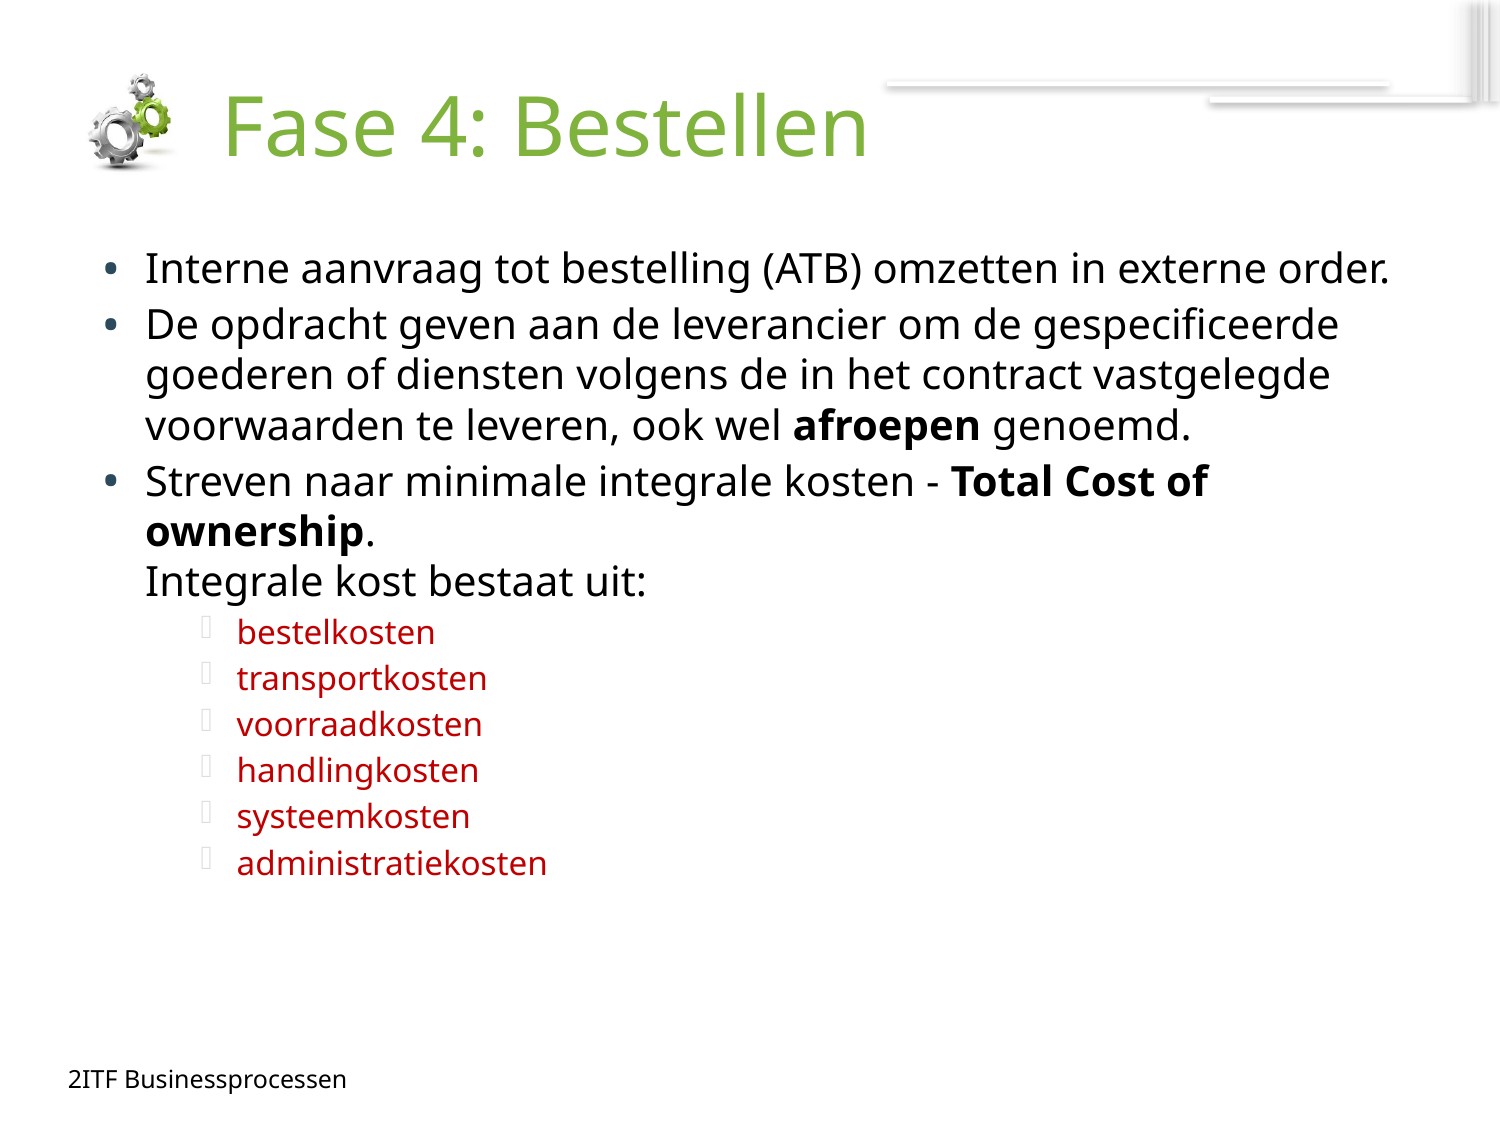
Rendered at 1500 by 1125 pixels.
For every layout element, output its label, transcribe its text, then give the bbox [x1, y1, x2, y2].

title Fase 4: Bestellen [206, 35, 1418, 211]
picture [78, 69, 186, 176]
list Interne aanvraag tot bestelling (ATB) omzetten in externe order. De opdracht geven aan de leverancier om de gespecificeerde goederen of diensten volgens de in het contract vastgelegde voorwaarden te leveren, ook wel afroepen genoemd. Streven naar minimale integrale kosten - Total Cost of ownership. Integrale kost bestaat uit: bestelkosten transportkosten voorraadkosten handlingkosten systeemkosten administratiekosten [70, 234, 1421, 1055]
